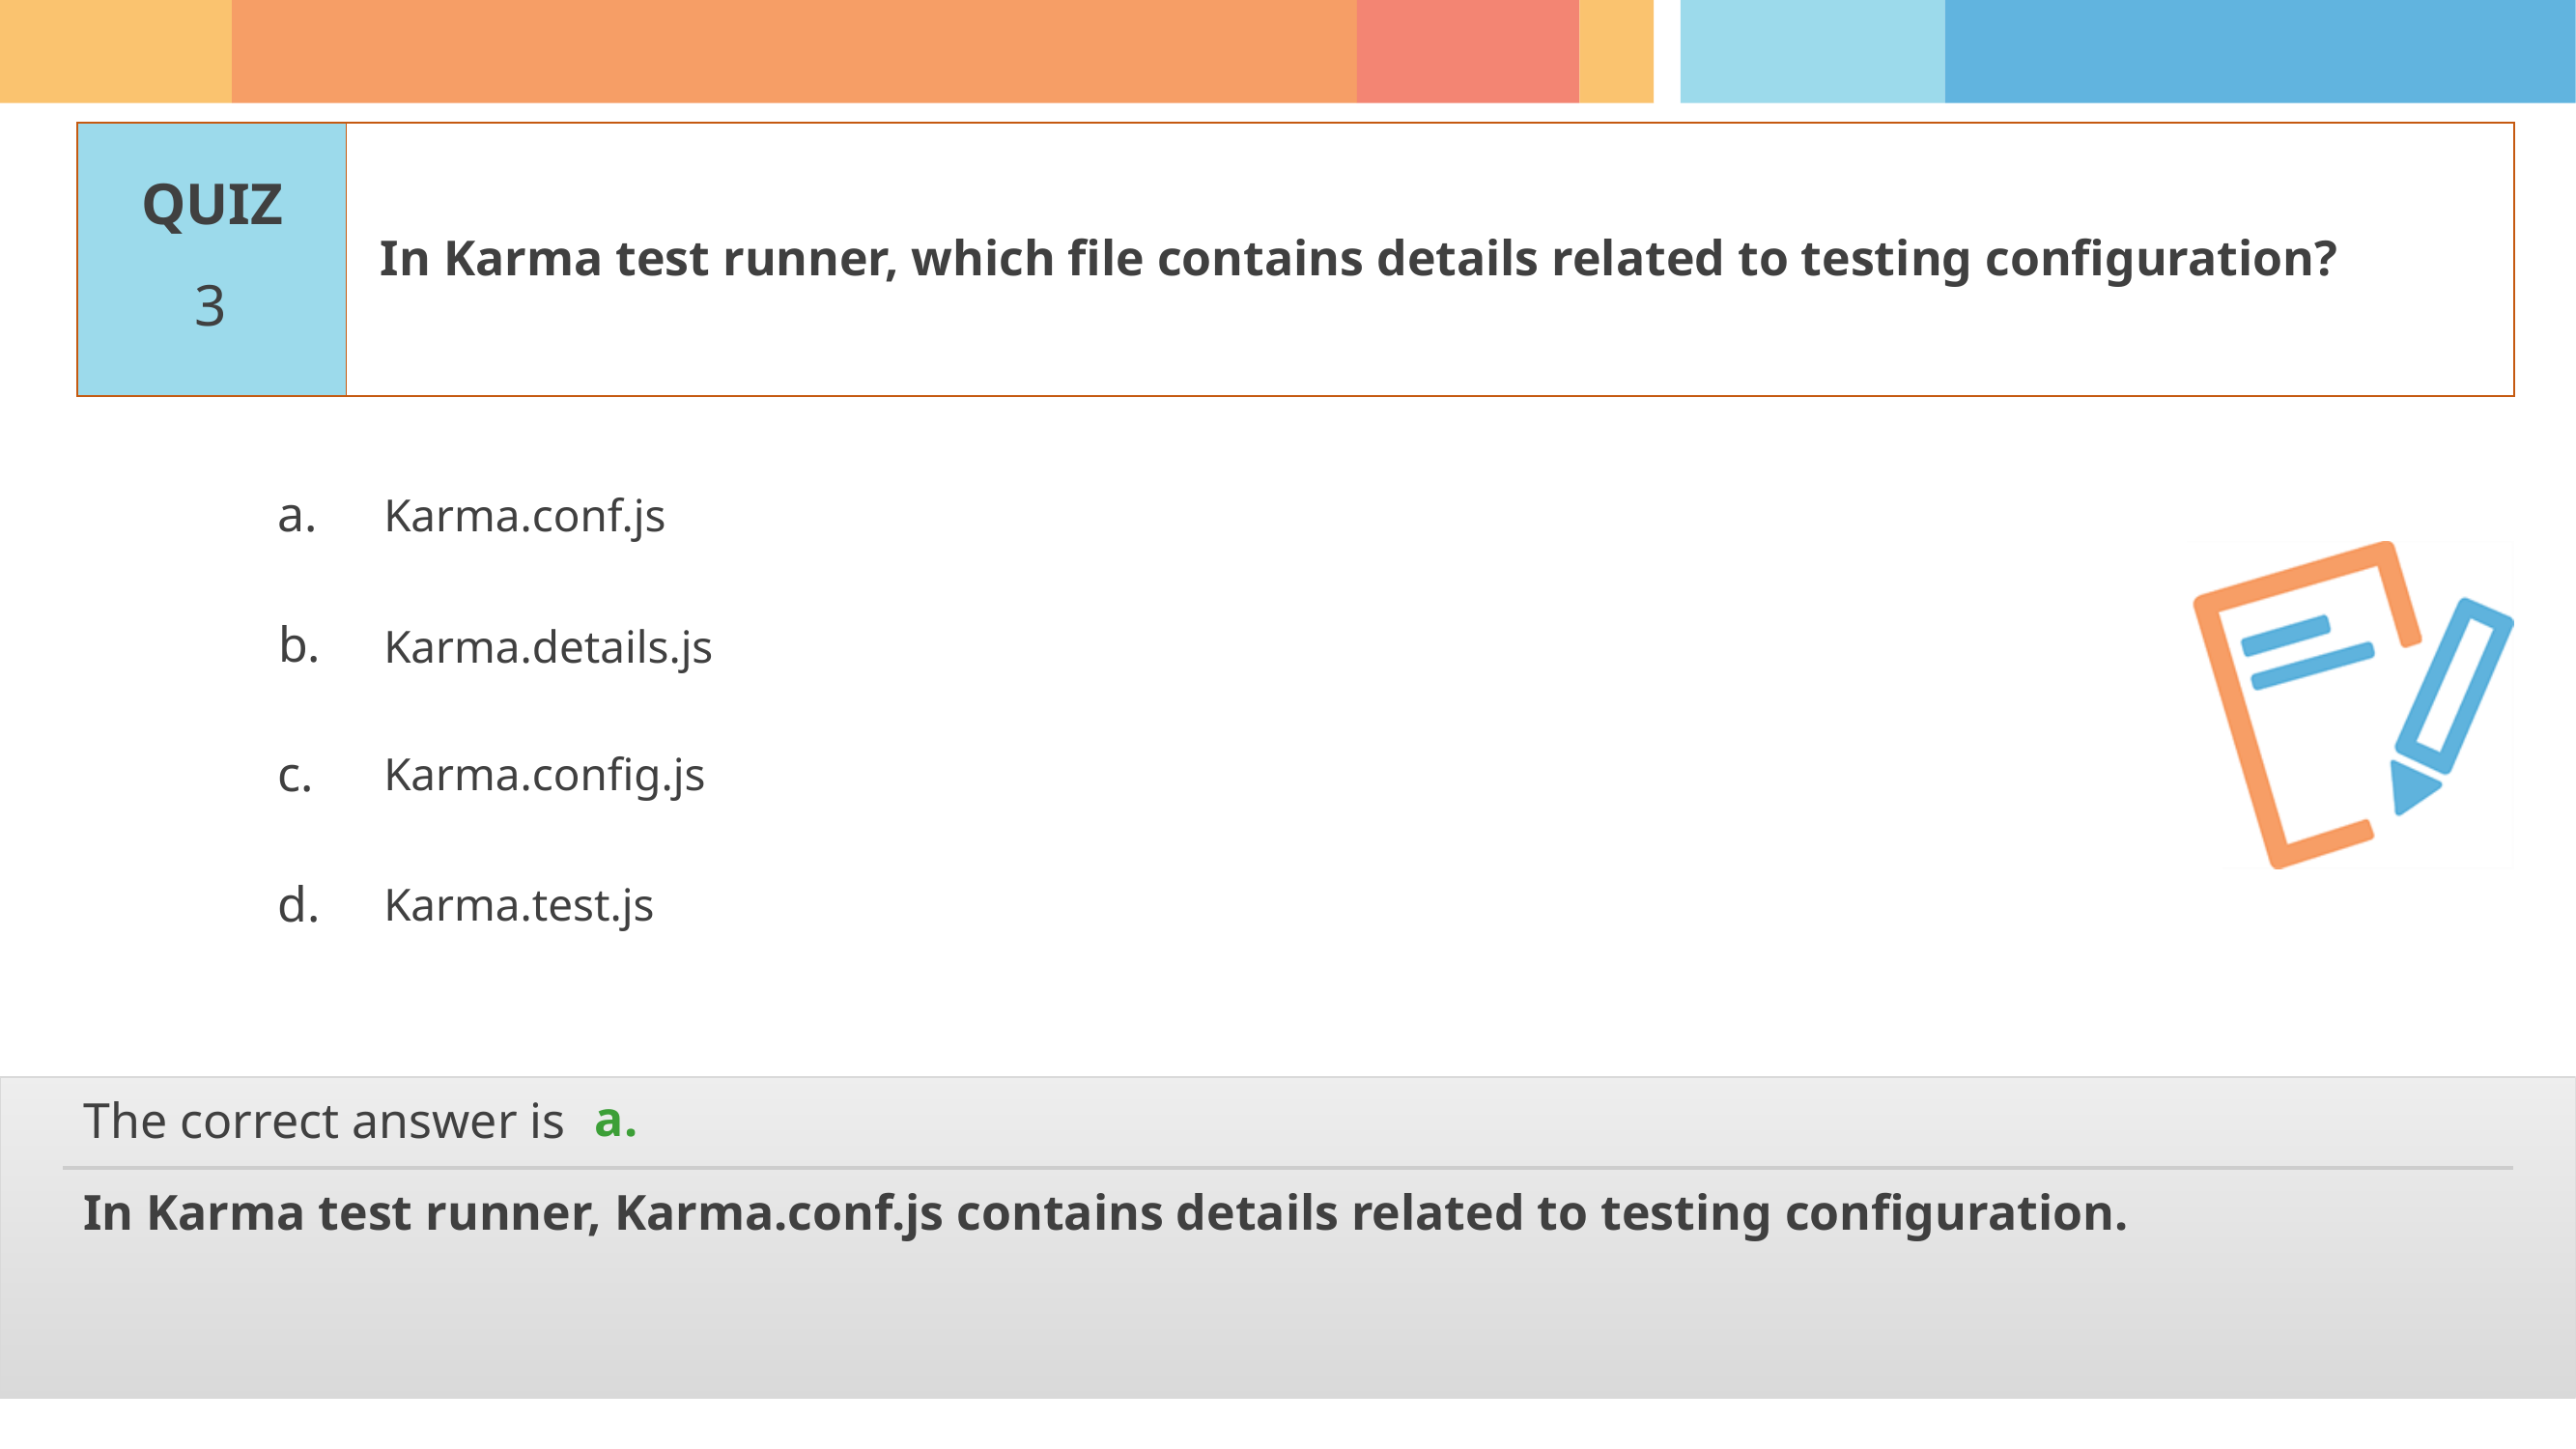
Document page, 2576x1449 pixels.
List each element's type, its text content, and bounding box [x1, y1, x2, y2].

list In Karma test runner, Karma.conf.js contains details related to testing configuration. [69, 1181, 2513, 1386]
list In Karma test runner, which file contains details related to testing configuration? [365, 147, 2488, 374]
list Karma.config.js [369, 721, 2152, 833]
list 3 [77, 265, 344, 352]
list a. [580, 1071, 2010, 1170]
list Karma.details.js [369, 592, 2152, 704]
list Karma.test.js [369, 851, 2152, 963]
picture [2187, 541, 2514, 869]
list Karma.conf.js [369, 462, 2152, 574]
